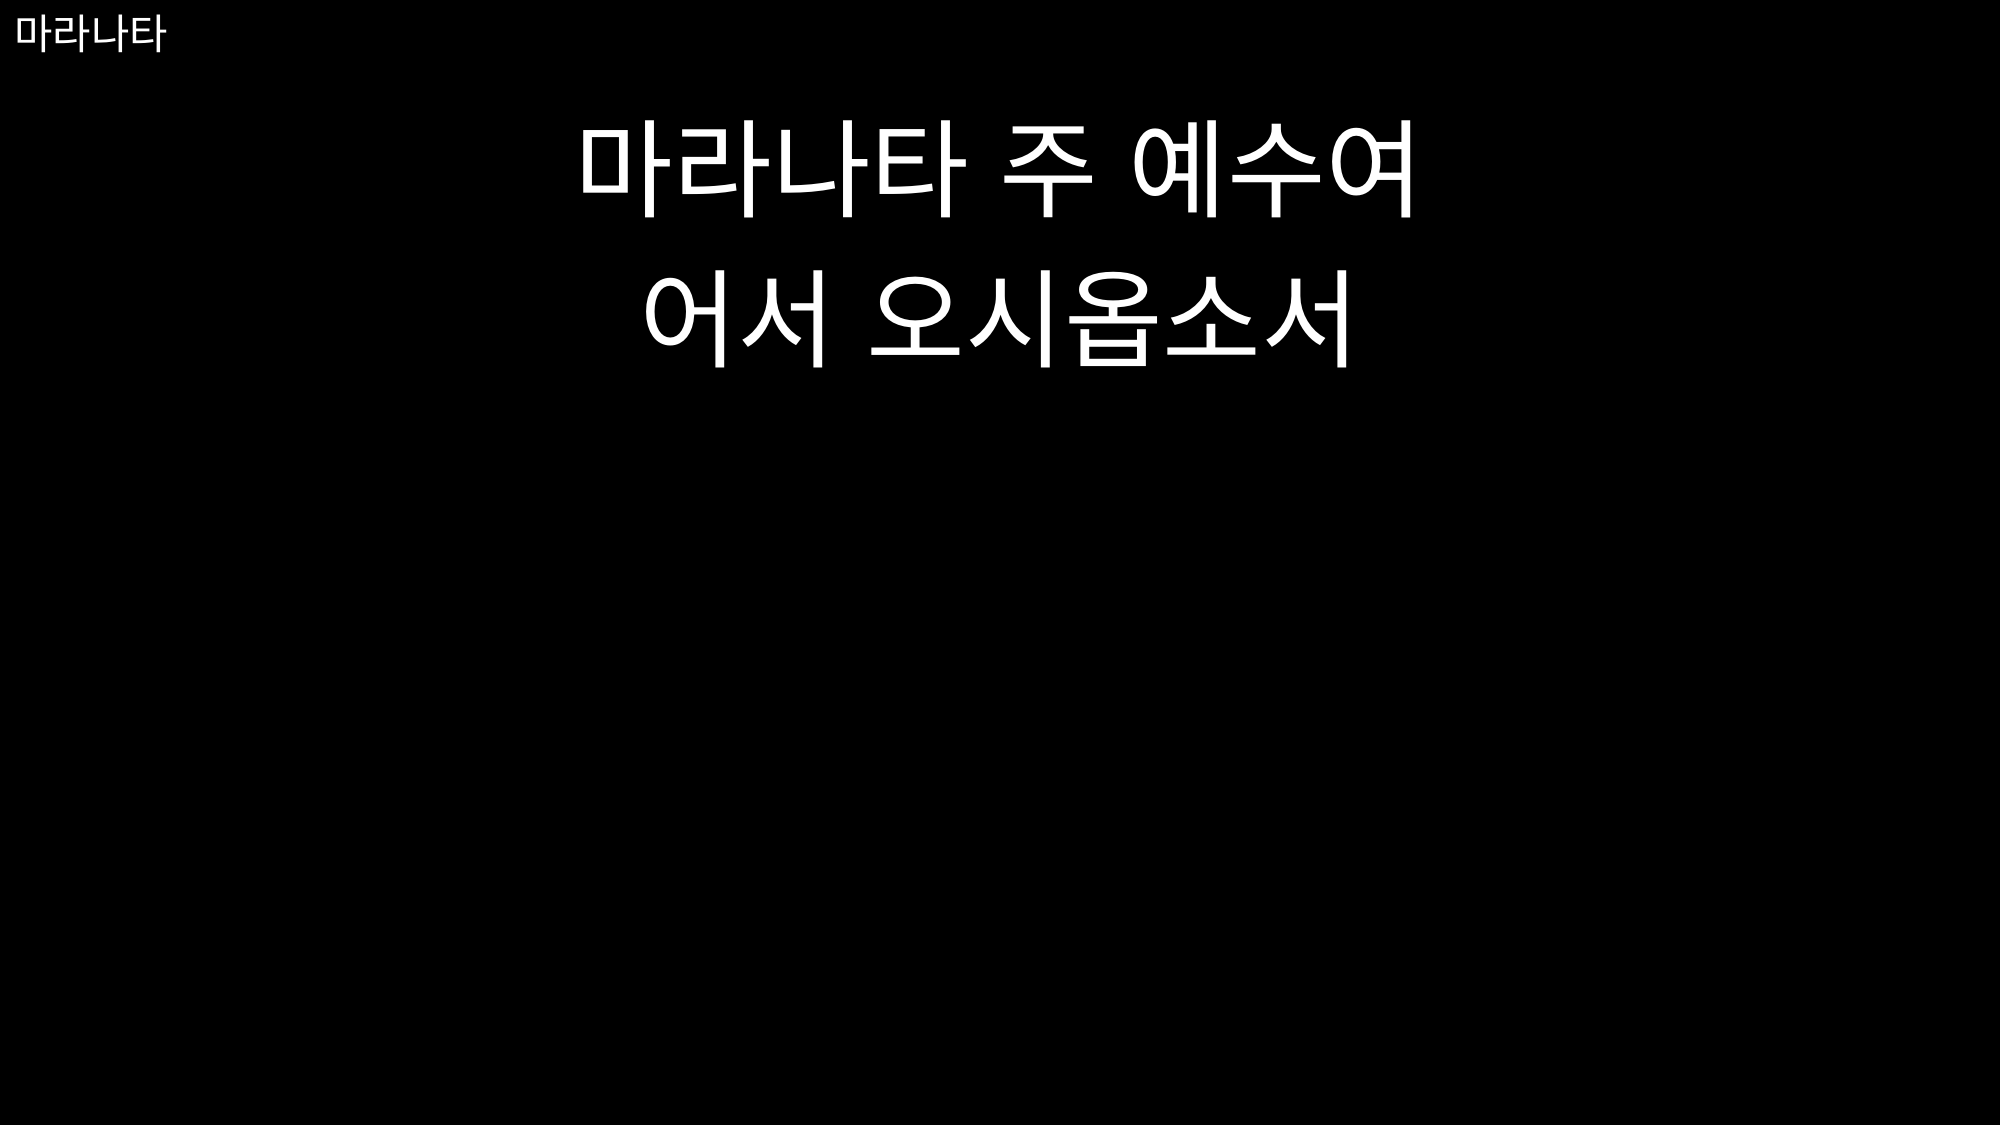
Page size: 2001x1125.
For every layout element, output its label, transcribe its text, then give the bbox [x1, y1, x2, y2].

subtitle 마라나타 주 예수여 어서 오시옵소서 [0, 3, 2000, 781]
